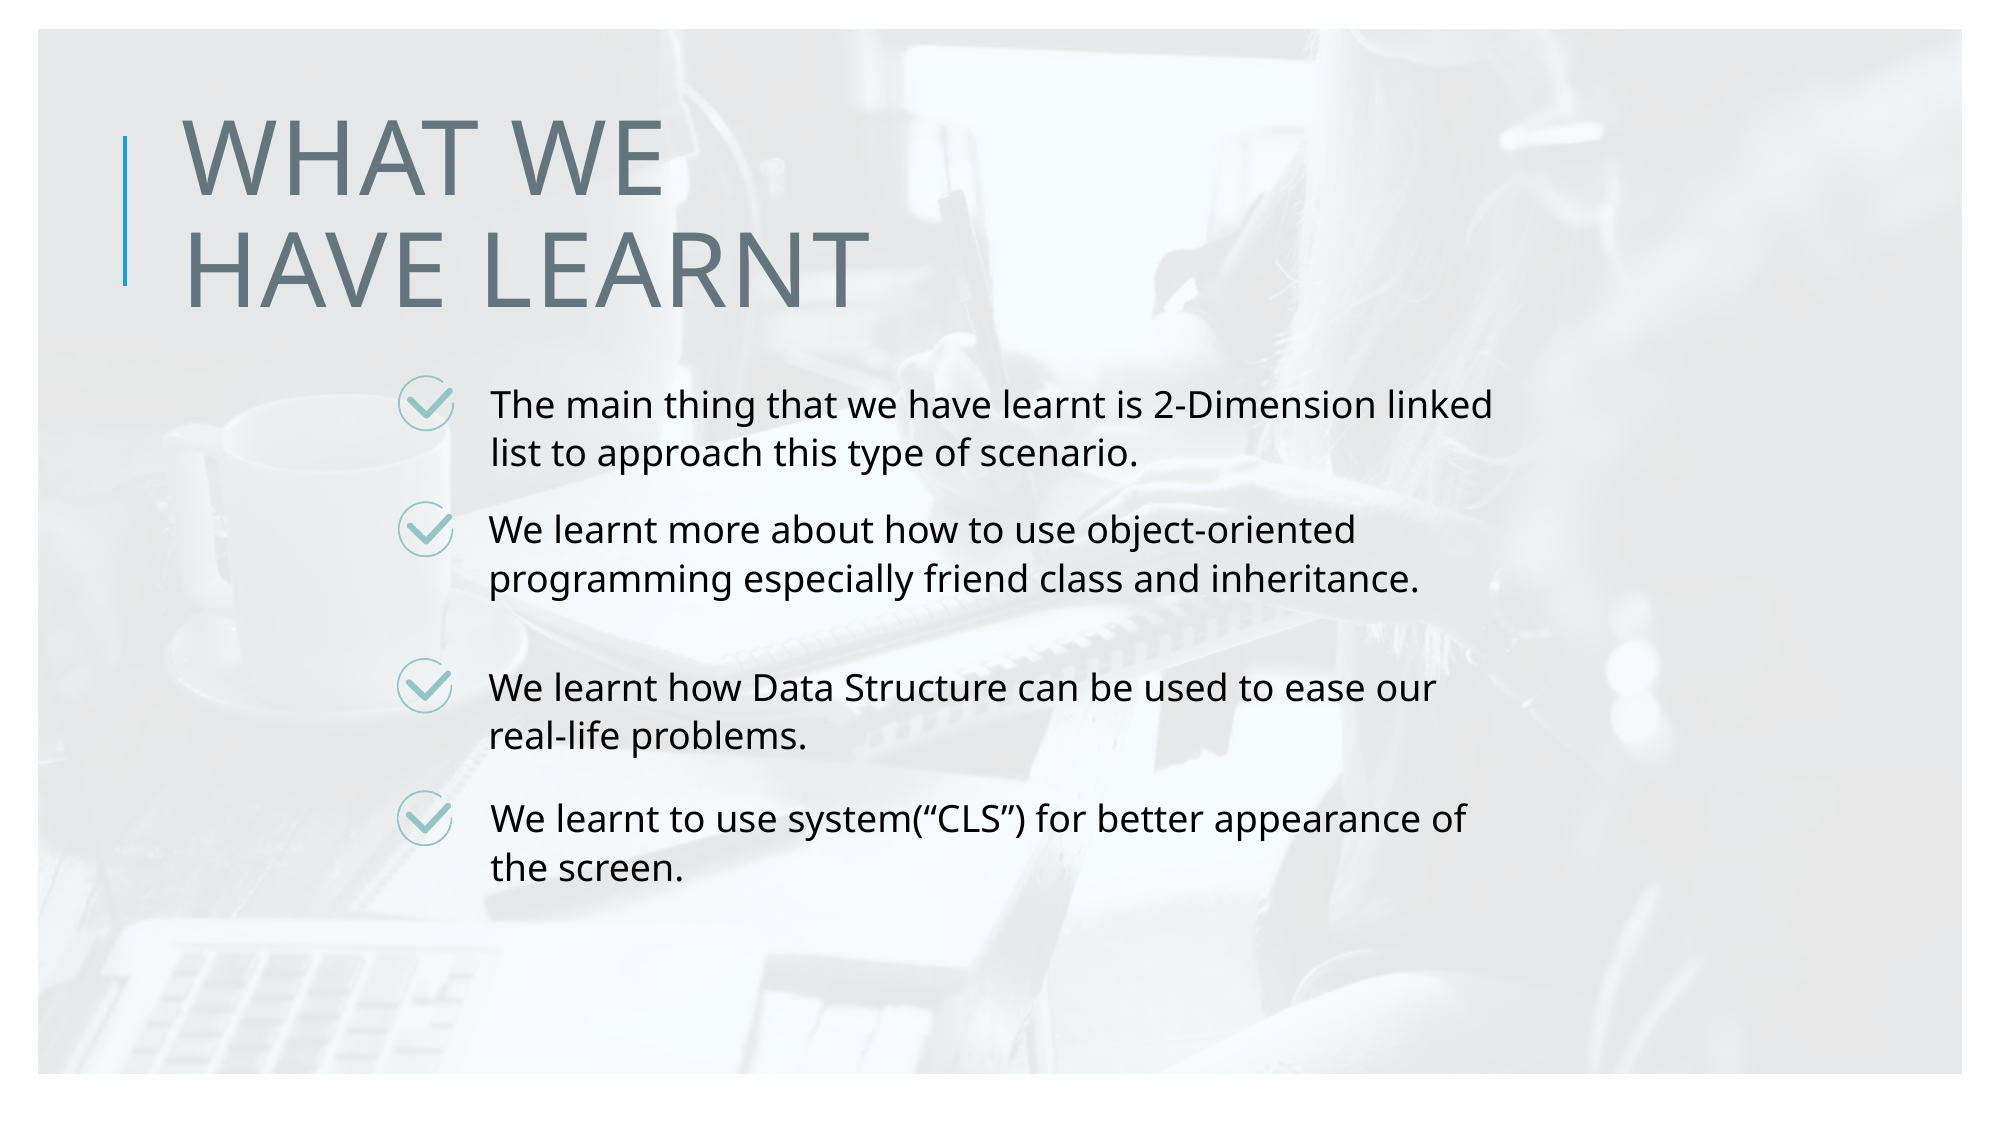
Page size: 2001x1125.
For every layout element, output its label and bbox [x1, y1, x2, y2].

picture [37, 29, 1962, 1075]
